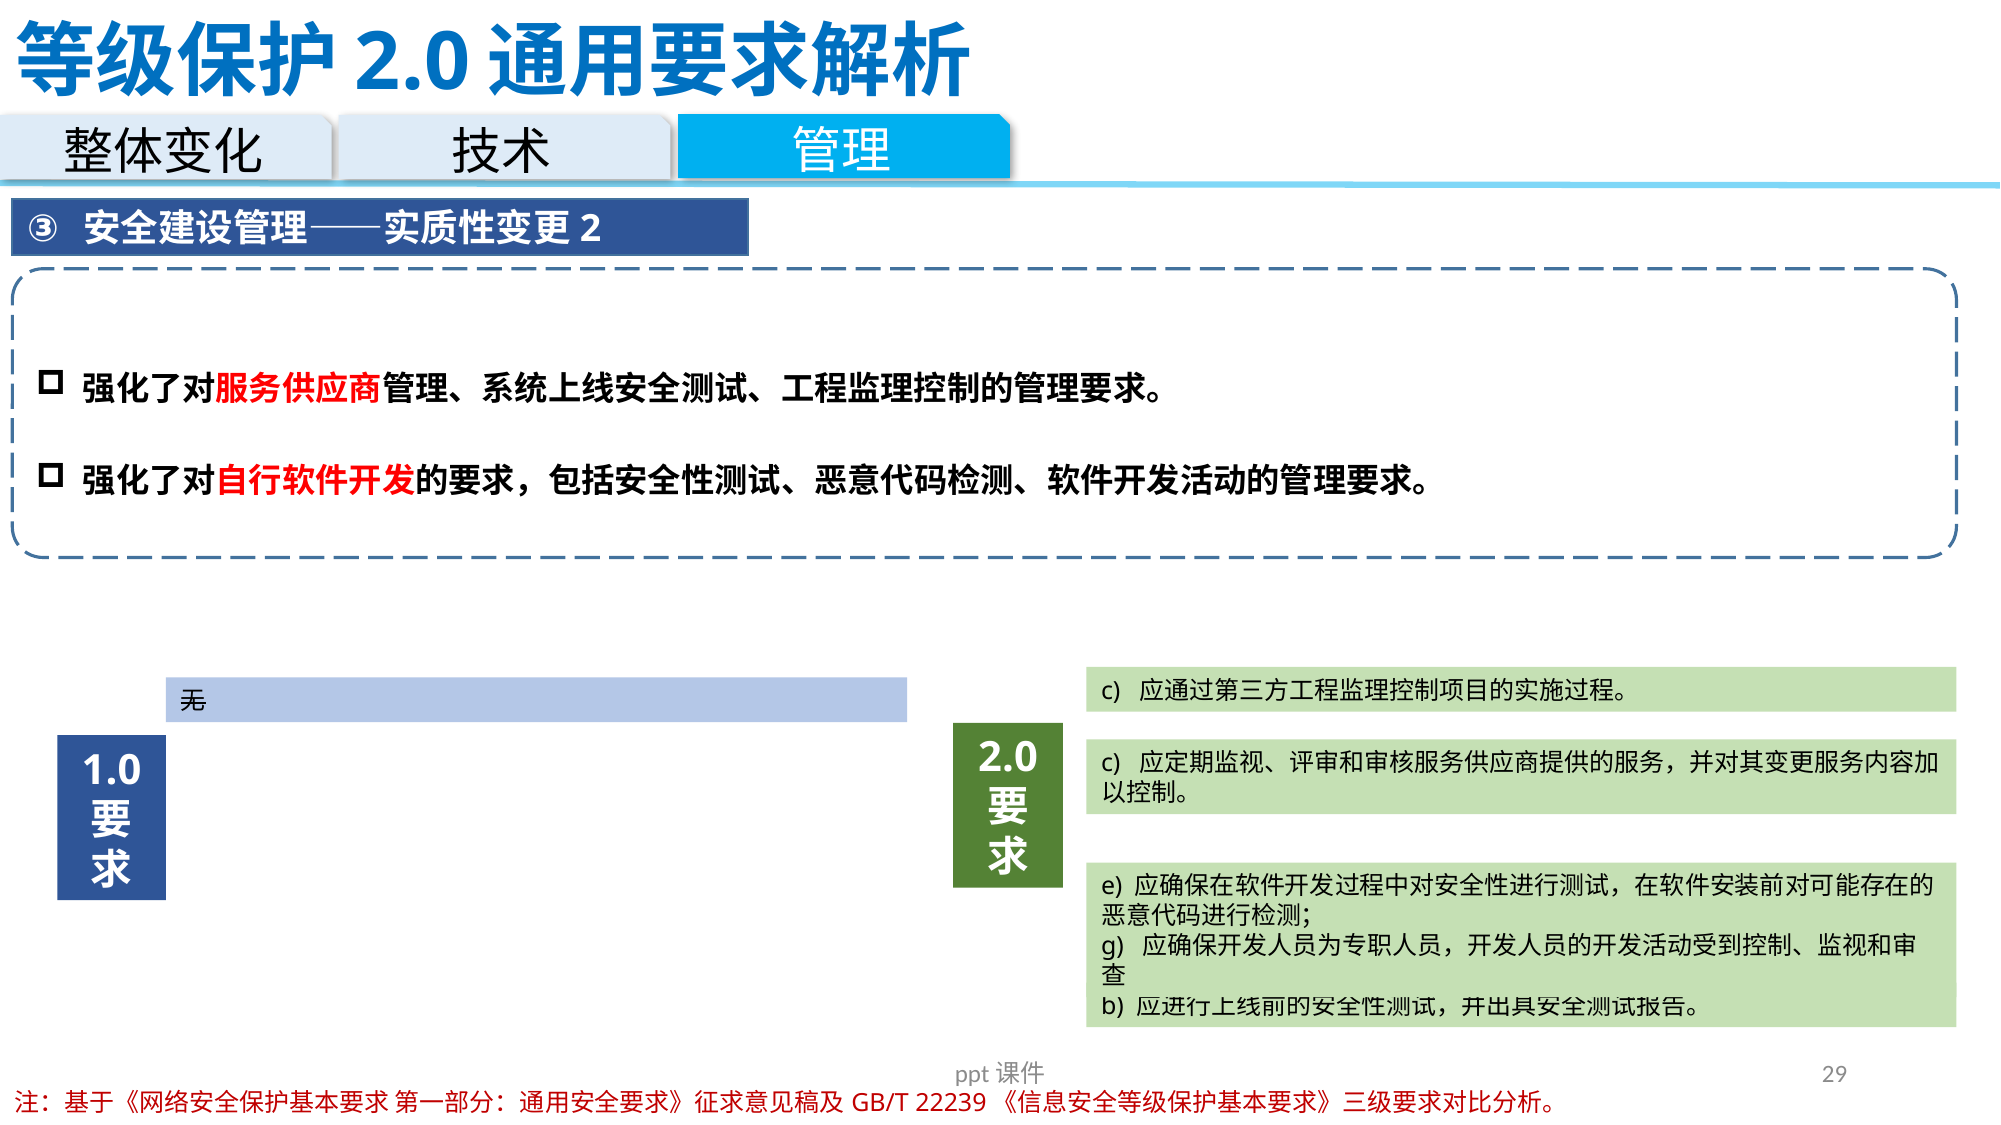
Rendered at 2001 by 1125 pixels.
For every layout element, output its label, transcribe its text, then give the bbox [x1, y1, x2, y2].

text_box 无 [165, 677, 908, 723]
text_box c) 应定期监视、评审和审核服务供应商提供的服务，并对其变更服务内容加以控制。 [1086, 739, 1957, 815]
text_box 注：基于《网络安全保护基本要求 第一部分：通用安全要求》征求意见稿及GB/T 22239《信息安全等级保护基本要求》三级要求对比分析。 [0, 1079, 1800, 1125]
text_box e) 应确保在软件开发过程中对安全性进行测试，在软件安装前对可能存在的恶意代码进行检测； g) 应确保开发人员为专职人员，开发人员的开发活动受到控制、监视和审查 [1086, 862, 1957, 998]
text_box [0, 182, 2000, 186]
title 等级保护2.0通用要求解析 [0, 1, 1292, 114]
text_box 管理 [676, 113, 1011, 180]
text_box c) 应通过第三方工程监理控制项目的实施过程。 [1086, 666, 1957, 712]
text_box 安全建设管理——实质性变更2 [11, 198, 749, 256]
text_box 技术 [337, 113, 672, 180]
text_box 整体变化 [0, 114, 333, 180]
text_box 强化了对服务供应商管理、系统上线安全测试、工程监理控制的管理要求。 强化了对自行软件开发的要求，包括安全性测试、恶意代码检测、软件开发活动的管理要求。 [11, 267, 1958, 559]
slide_number 29 [1412, 1042, 1863, 1103]
footer ppt课件 [662, 1042, 1338, 1103]
text_box 2.0 要求 [953, 722, 1063, 888]
text_box 1.0 要求 [57, 735, 166, 901]
text_box b) 应进行上线前的安全性测试，并出具安全测试报告。 [1086, 998, 1957, 1028]
